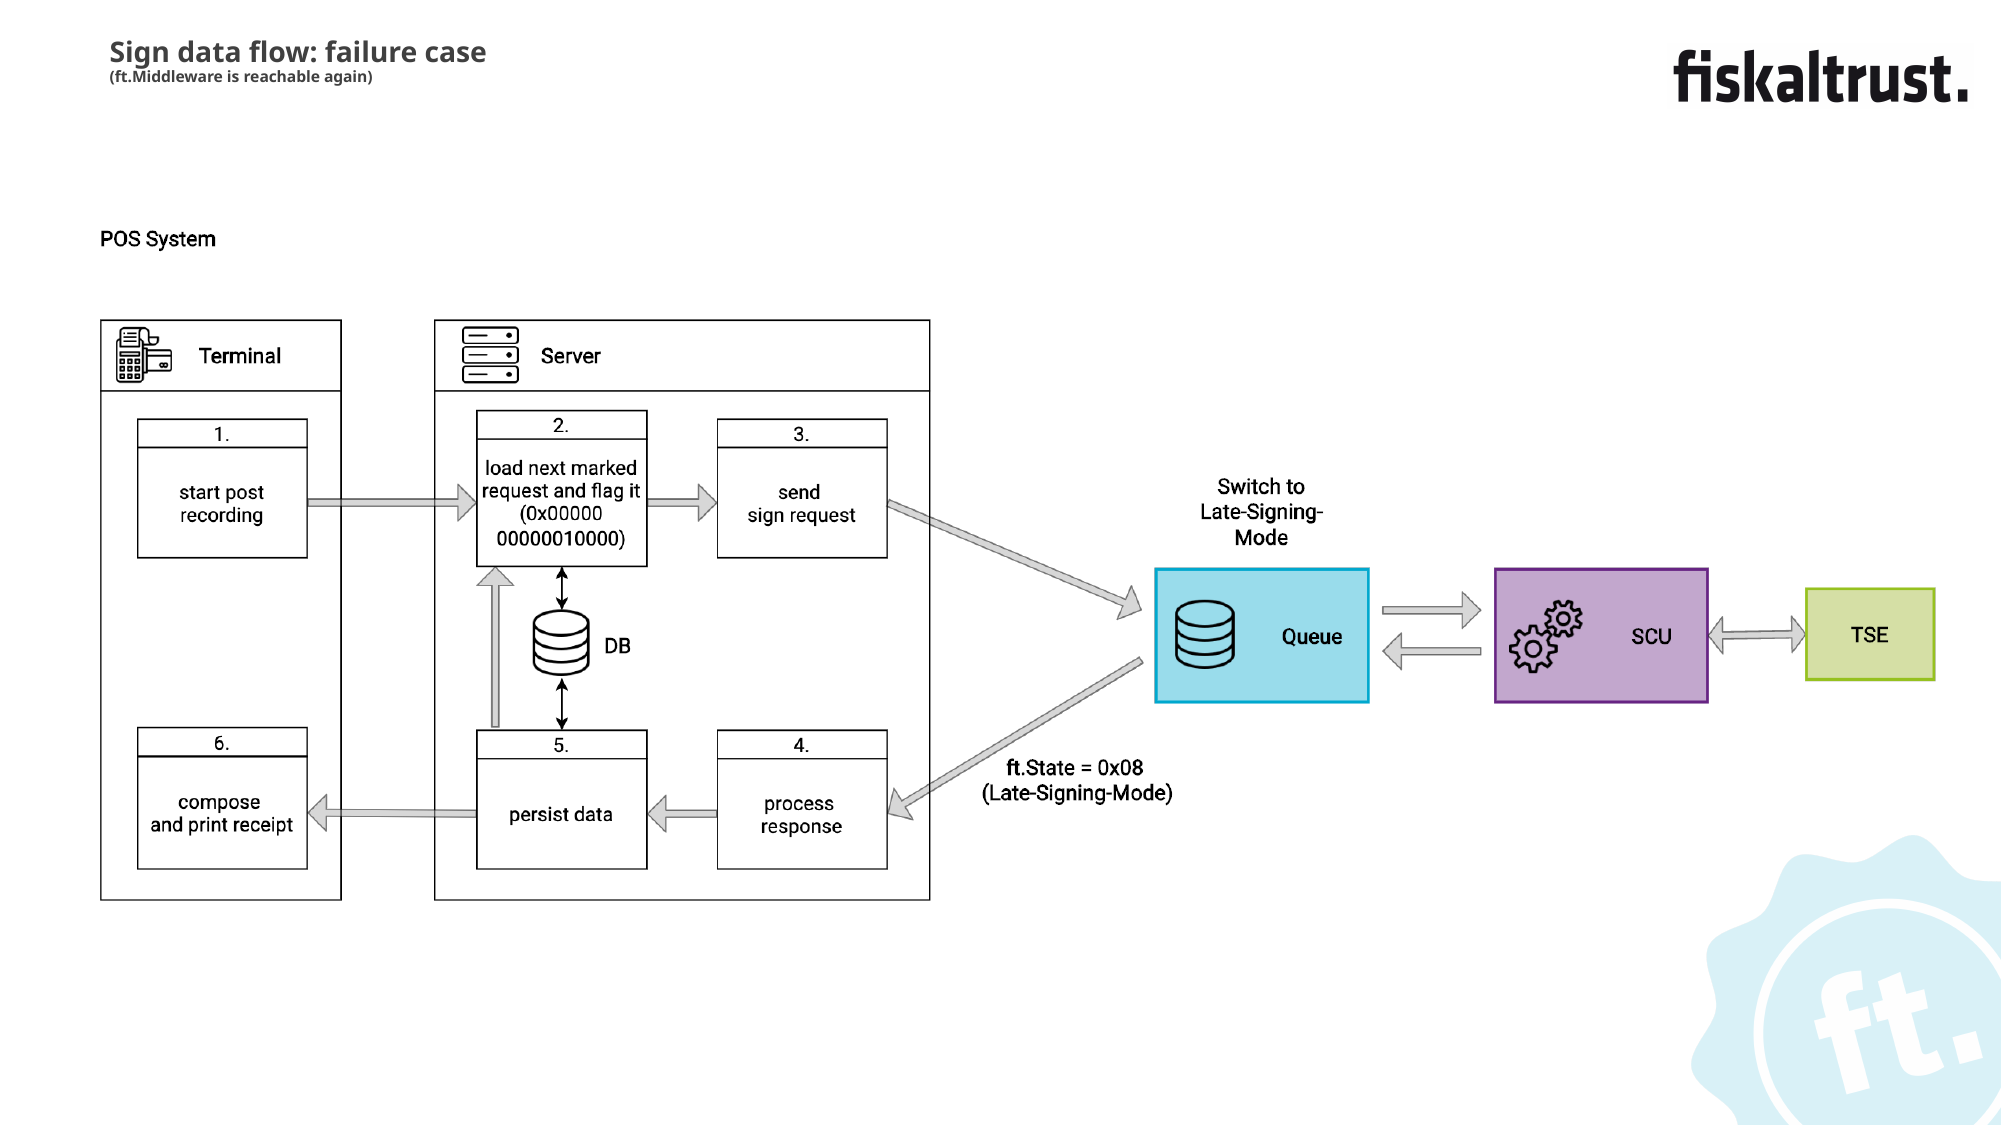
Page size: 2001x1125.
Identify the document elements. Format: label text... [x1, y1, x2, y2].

picture [1667, 43, 1974, 109]
title Sign data flow: failure case (ft.Middleware is reachable again) [94, 30, 1646, 118]
picture [94, 223, 2000, 1125]
